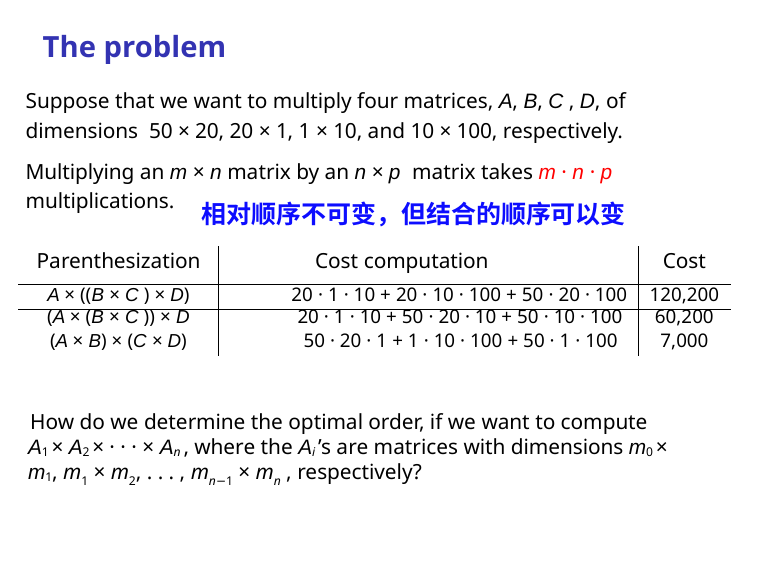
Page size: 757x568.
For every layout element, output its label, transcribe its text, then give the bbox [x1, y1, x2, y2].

title The problem [40, 33, 691, 83]
table_cell (A × B) × (C × D) [18, 332, 218, 356]
text_box 相对顺序不可变，但结合的顺序可以变 [186, 190, 642, 236]
table_cell A × ((B × C ) × D) [18, 285, 218, 309]
table_cell 50 · 20 · 1 + 1 · 10 · 100 + 50 · 1 · 100 [219, 332, 638, 356]
table_header Cost computation [219, 246, 638, 284]
table_cell 20 · 1 · 10 + 50 · 20 · 10 + 50 · 10 · 100 [219, 310, 638, 332]
table_header Parenthesization [18, 246, 218, 284]
text_box Suppose that we want to multiply four matrices, A, B, C , D, of dimensions 50 × 20, 20 × 1, 1 × 10, and 10 × 100, respectively. Multiplying an m × n matrix by an n × p matrix takes m · n · p multiplications. [23, 83, 706, 214]
table_cell 7,000 [639, 332, 731, 356]
table_cell (A × (B × C )) × D [18, 310, 218, 332]
table_cell 60,200 [639, 310, 731, 332]
table_cell 120,200 [639, 285, 731, 309]
table_header Cost [639, 246, 731, 284]
text_box How do we determine the optimal order, if we want to compute A1 × A2 × · · · × An , where the Ai ’s are matrices with dimensions m0 × m1, m1 × m2, . . . , mn−1 × mn , respectively? [28, 404, 687, 488]
table_cell 20 · 1 · 10 + 20 · 10 · 100 + 50 · 20 · 100 [219, 285, 638, 309]
